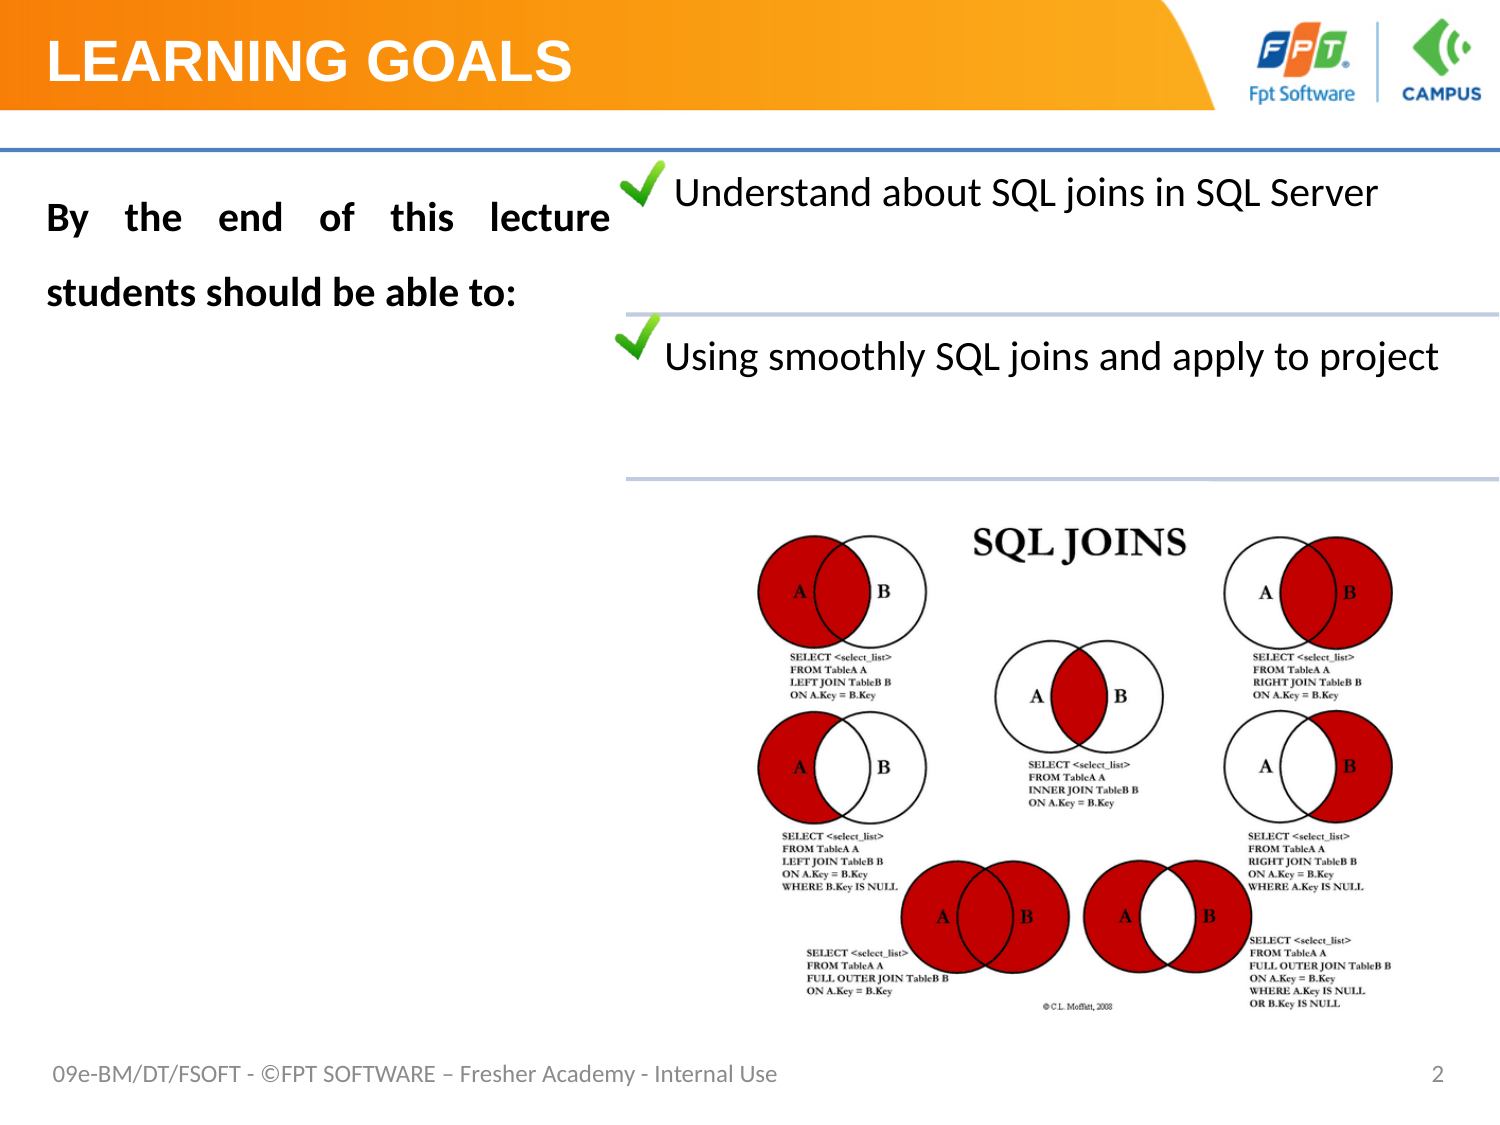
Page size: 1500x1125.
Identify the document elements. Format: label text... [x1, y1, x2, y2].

picture [602, 149, 1500, 477]
text_box [626, 477, 1500, 482]
title LEARNING GOALS [31, 0, 1203, 116]
slide_number 2 [1062, 1042, 1460, 1103]
text_box By the end of this lecture students should be able to: [31, 149, 627, 817]
text_box Using smoothly SQL joins and apply to project [642, 322, 1499, 477]
text_box [677, 312, 1500, 317]
text_box [0, 147, 1500, 153]
text_box Understand about SQL joins in SQL Server [642, 157, 1499, 312]
picture [0, 0, 1500, 147]
footer 09e-BM/DT/FSOFT - ©FPT SOFTWARE – Fresher Academy - Internal Use [37, 1042, 877, 1103]
picture [0, 153, 1500, 1125]
